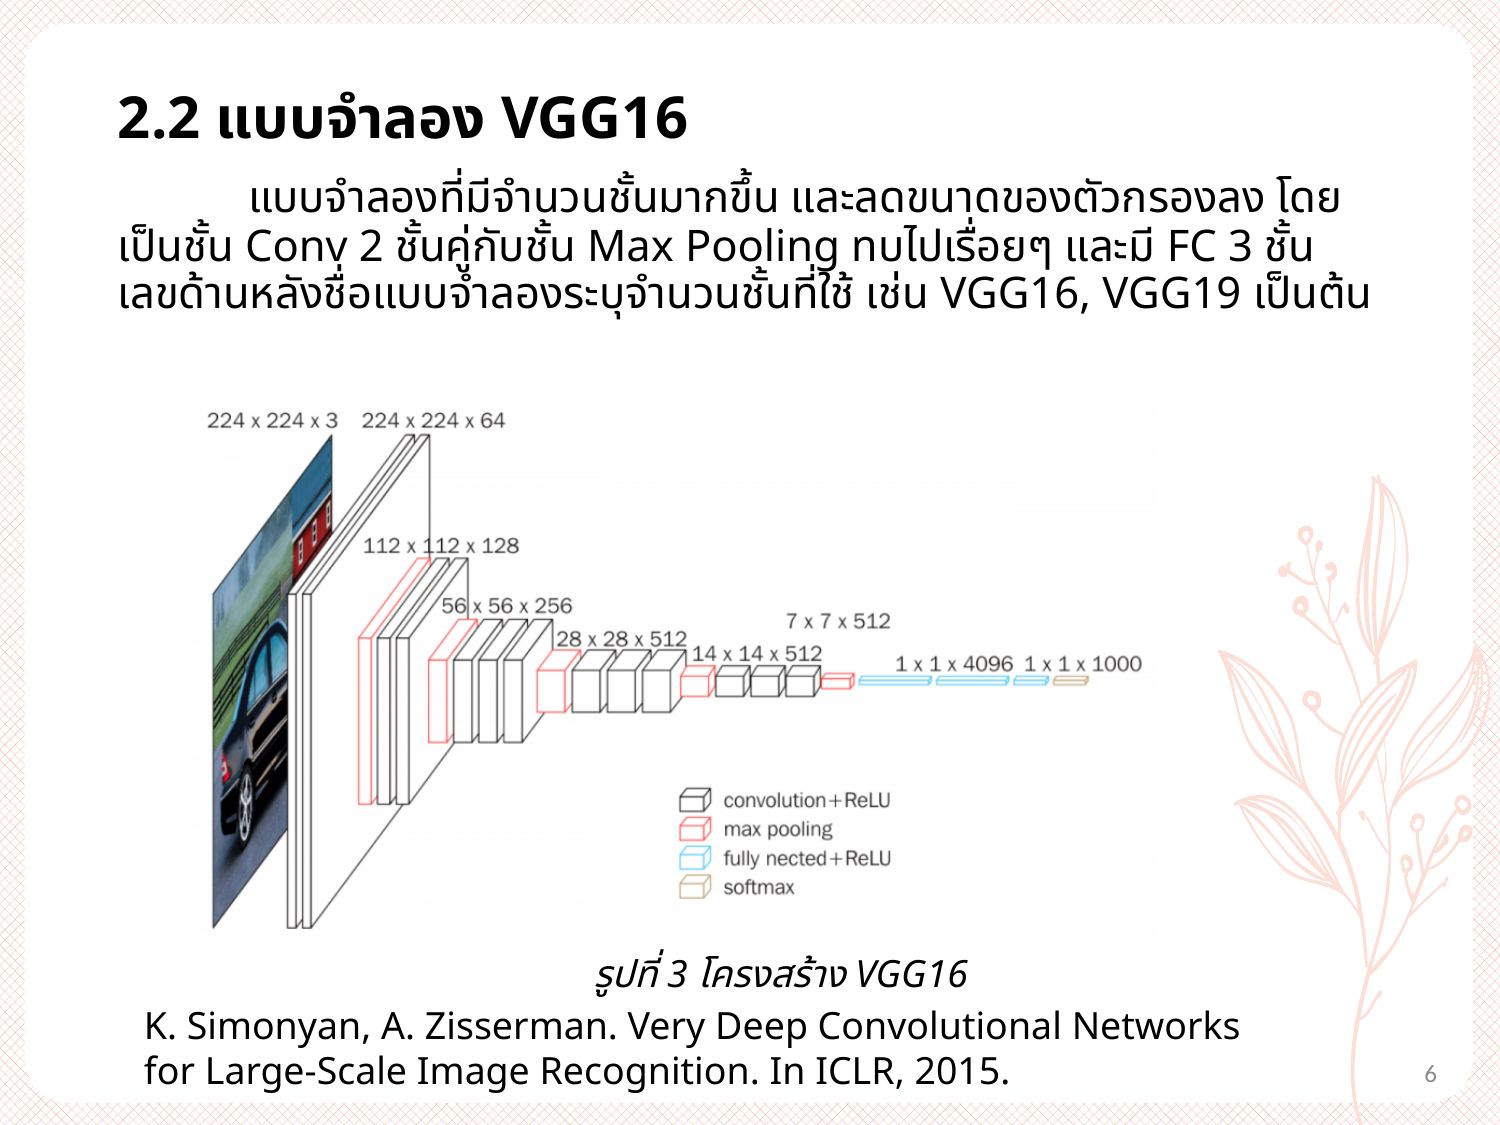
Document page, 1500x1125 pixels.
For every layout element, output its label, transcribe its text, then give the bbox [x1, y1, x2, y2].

slide_number 6 [1114, 1042, 1453, 1103]
text_box 2.2 แบบจำลอง VGG16 แบบจำลองที่มีจำนวนชั้นมากขึ้น และลดขนาดของตัวกรองลง โดยเป็นชั้น Conv 2 ชั้นคู่กับชั้น Max Pooling ทบไปเรื่อยๆ และมี FC 3 ชั้น เลขด้านหลังชื่อแบบจำลองระบุจำนวนชั้นที่ใช้ เช่น VGG16, VGG19 เป็นต้น [103, 80, 1399, 370]
text_box [1218, 474, 1491, 1042]
picture [189, 398, 1158, 944]
text_box [1353, 1103, 1363, 1125]
text_box K. Simonyan, A. Zisserman. Very Deep Convolutional Networks for Large-Scale Image Recognition. In ICLR, 2015. [129, 994, 1270, 1100]
text_box รูปที่ 3 โครงสร้าง VGG16 [578, 944, 983, 1003]
